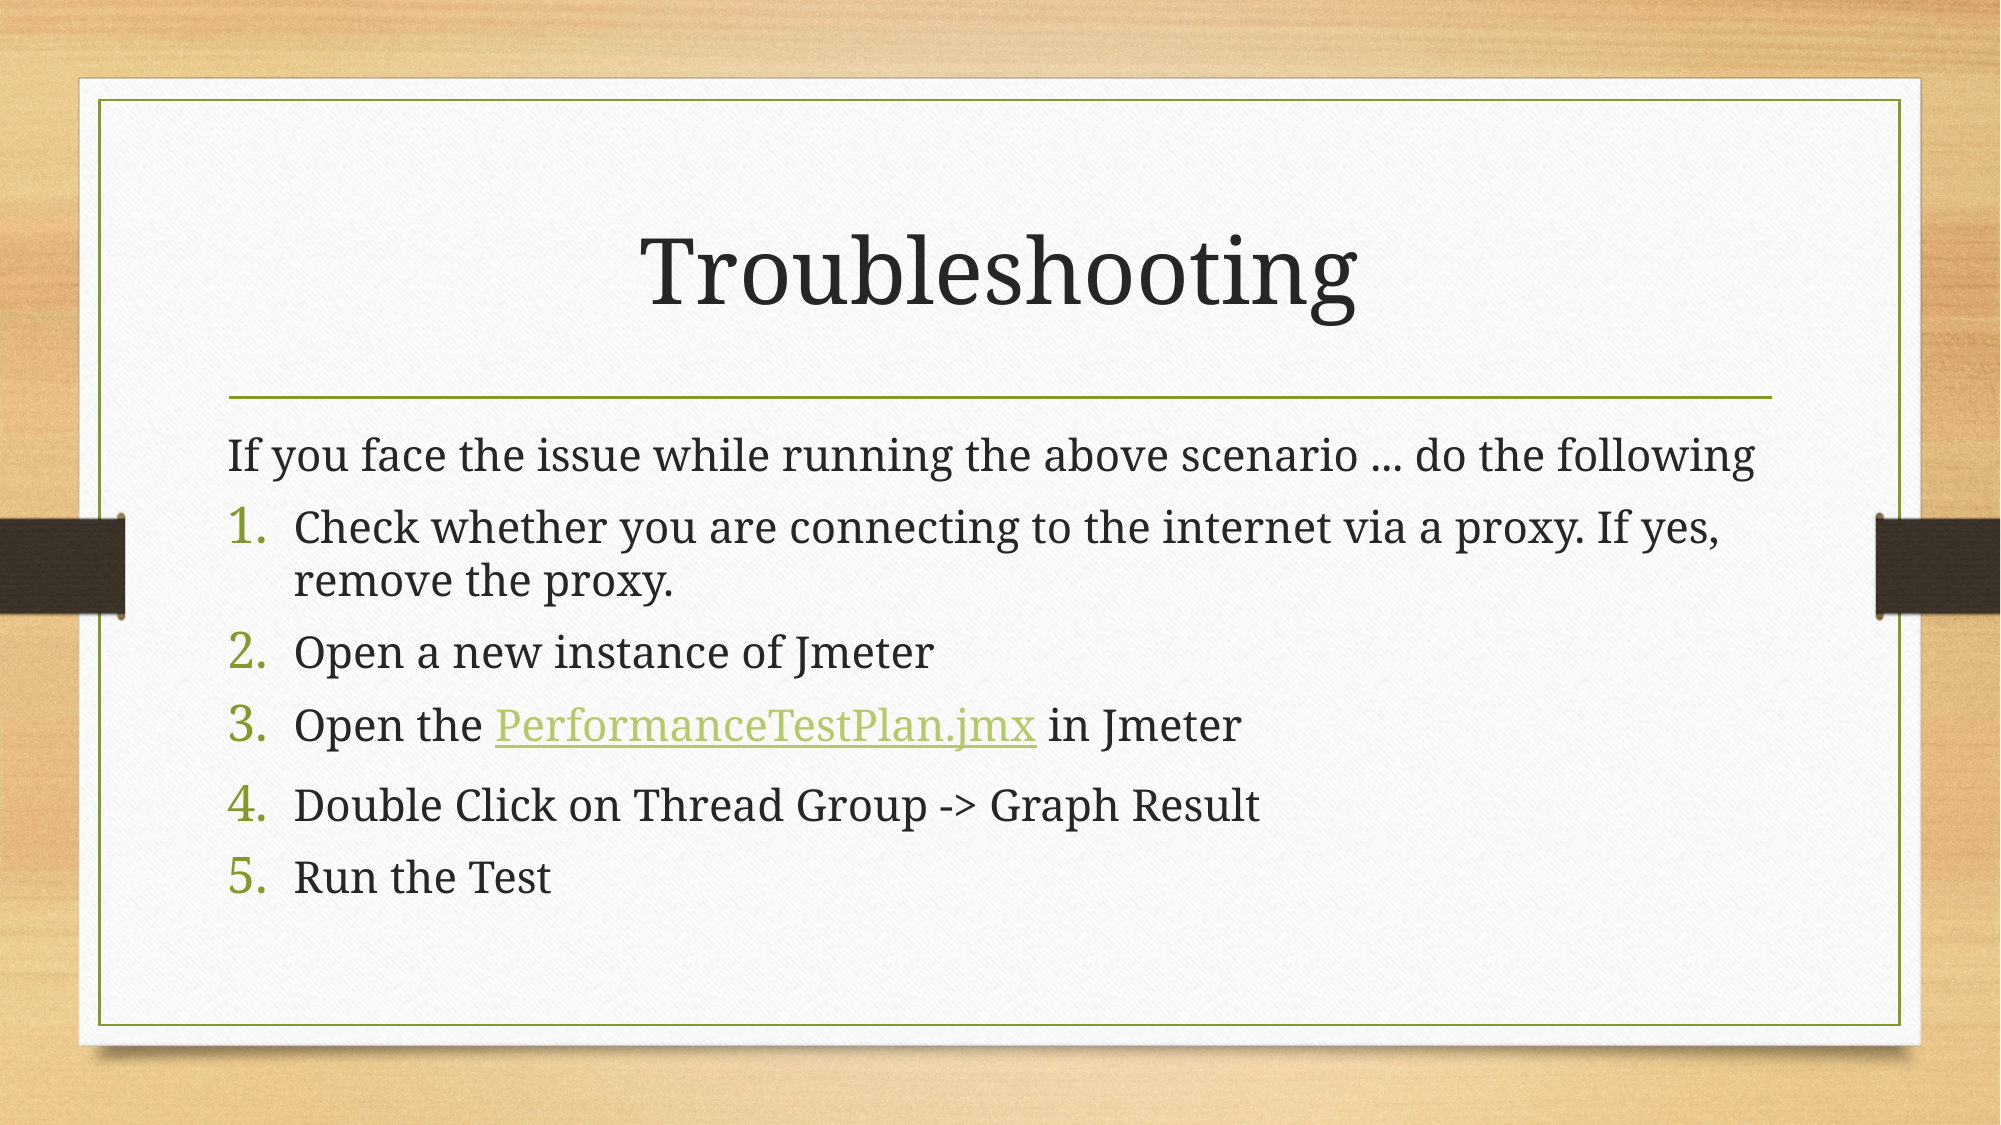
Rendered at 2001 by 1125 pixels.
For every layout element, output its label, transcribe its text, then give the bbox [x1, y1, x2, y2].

picture [0, 0, 2001, 1125]
title Troubleshooting [212, 161, 1788, 375]
list If you face the issue while running the above scenario ... do the following Check whether you are connecting to the internet via a proxy. If yes, remove the proxy. Open a new instance of Jmeter Open the PerformanceTestPlan.jmx in Jmeter Double Click on Thread Group -> Graph Result Run the Test [212, 419, 1788, 964]
